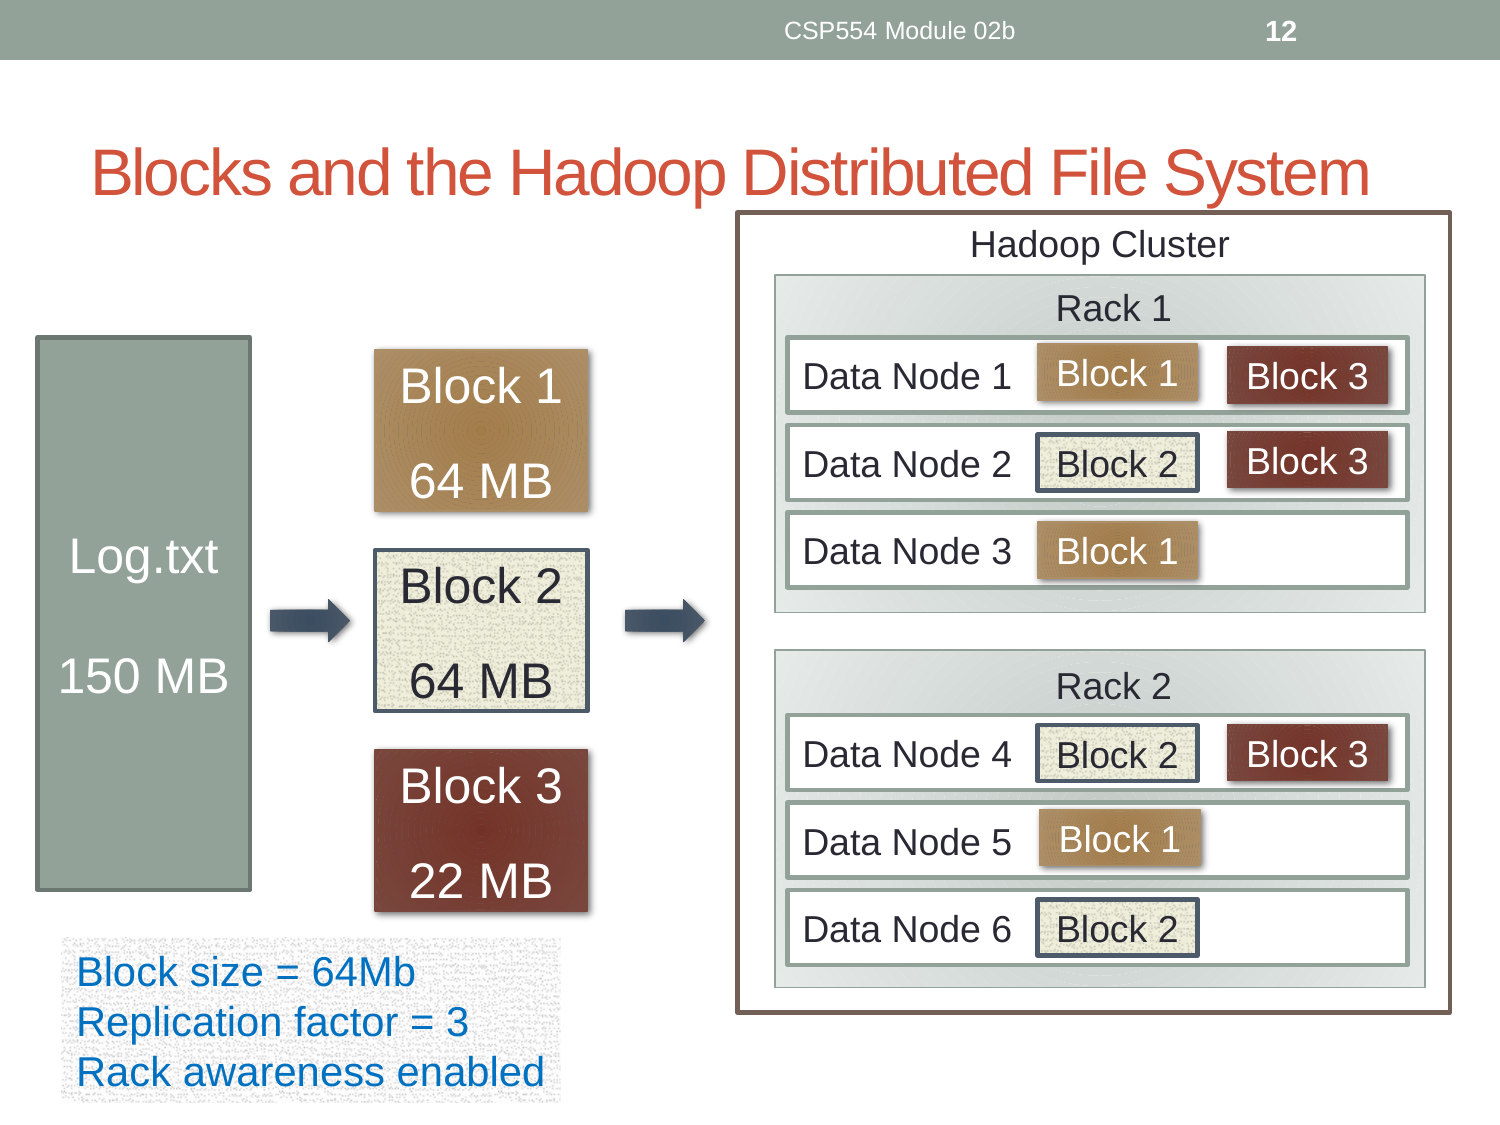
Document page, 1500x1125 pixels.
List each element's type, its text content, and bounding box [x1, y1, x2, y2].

text_box Block 3 [1227, 724, 1388, 781]
text_box Data Node 2 [785, 423, 1410, 502]
text_box Block 2 [1035, 723, 1200, 783]
text_box Block 2 [1035, 897, 1200, 958]
text_box Block 3 [1227, 431, 1388, 488]
text_box Block 1 64 MB [374, 349, 588, 512]
text_box Block 1 [1039, 809, 1201, 866]
text_box [735, 210, 1452, 1015]
text_box Data Node 4 [785, 713, 1410, 792]
text_box [774, 274, 1426, 613]
text_box Data Node 6 [785, 888, 1410, 967]
text_box Block 1 [1037, 521, 1198, 579]
text_box Hadoop Cluster [955, 212, 1245, 273]
slide_number 12 [1250, 3, 1425, 57]
text_box Data Node 1 [785, 335, 1410, 415]
text_box Log.txt 150 MB [35, 335, 252, 892]
text_box Block size = 64Mb Replication factor = 3 Rack awareness enabled [61, 937, 561, 1103]
title Blocks and the Hadoop Distributed File System [75, 87, 1425, 250]
text_box Rack 1 [1040, 276, 1188, 337]
text_box [270, 599, 351, 643]
text_box [774, 649, 1426, 988]
text_box Block 3 22 MB [374, 749, 588, 912]
text_box Block 3 [1227, 346, 1388, 404]
text_box Block 1 [1037, 343, 1198, 401]
text_box Block 2 [1035, 432, 1200, 493]
text_box [624, 599, 706, 643]
footer CSP554 Module 02b [562, 3, 1238, 57]
text_box Data Node 3 [785, 510, 1410, 590]
text_box Data Node 5 [785, 800, 1410, 880]
text_box Block 2 64 MB [373, 548, 590, 713]
text_box Rack 2 [1040, 654, 1188, 715]
